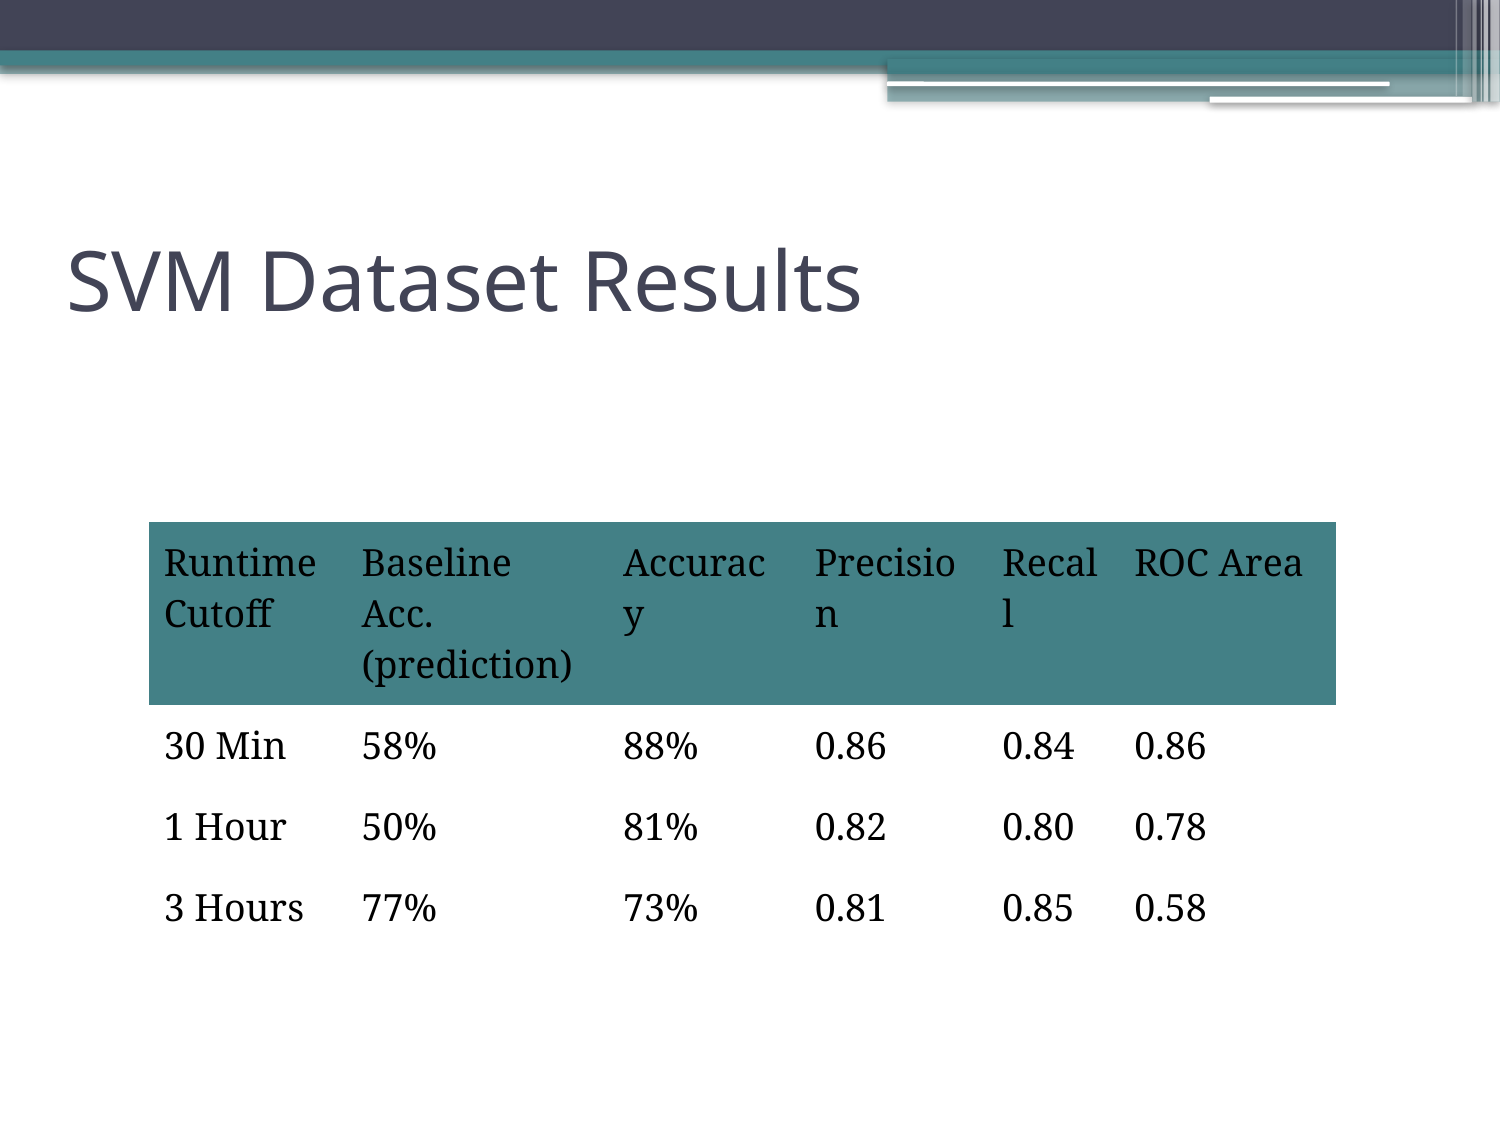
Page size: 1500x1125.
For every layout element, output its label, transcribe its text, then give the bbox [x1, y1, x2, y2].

table_cell 0.78 [1119, 786, 1336, 867]
table_header Accuracy [608, 522, 800, 705]
table_cell 0.80 [987, 786, 1119, 867]
title SVM Dataset Results [51, 213, 1449, 308]
table_cell 0.58 [1119, 867, 1336, 948]
table_cell 0.82 [800, 786, 987, 867]
table_cell 1 Hour [149, 786, 347, 867]
table_cell 0.85 [987, 867, 1119, 948]
table_cell 0.81 [800, 867, 987, 948]
table_cell 50% [347, 786, 608, 867]
table_cell 81% [608, 786, 800, 867]
table_cell 73% [608, 867, 800, 948]
table_cell 0.86 [800, 705, 987, 786]
table_header Precision [800, 522, 987, 705]
table_header ROC Area [1119, 522, 1336, 705]
table_cell 88% [608, 705, 800, 786]
table_header Runtime Cutoff [149, 522, 347, 705]
table_cell 0.86 [1119, 705, 1336, 786]
table_header Recall [987, 522, 1119, 705]
table_cell 0.84 [987, 705, 1119, 786]
table_cell 30 Min [149, 705, 347, 786]
table_header Baseline Acc. (prediction) [347, 522, 608, 705]
table_cell 3 Hours [149, 867, 347, 948]
table_cell 58% [347, 705, 608, 786]
table_cell 77% [347, 867, 608, 948]
